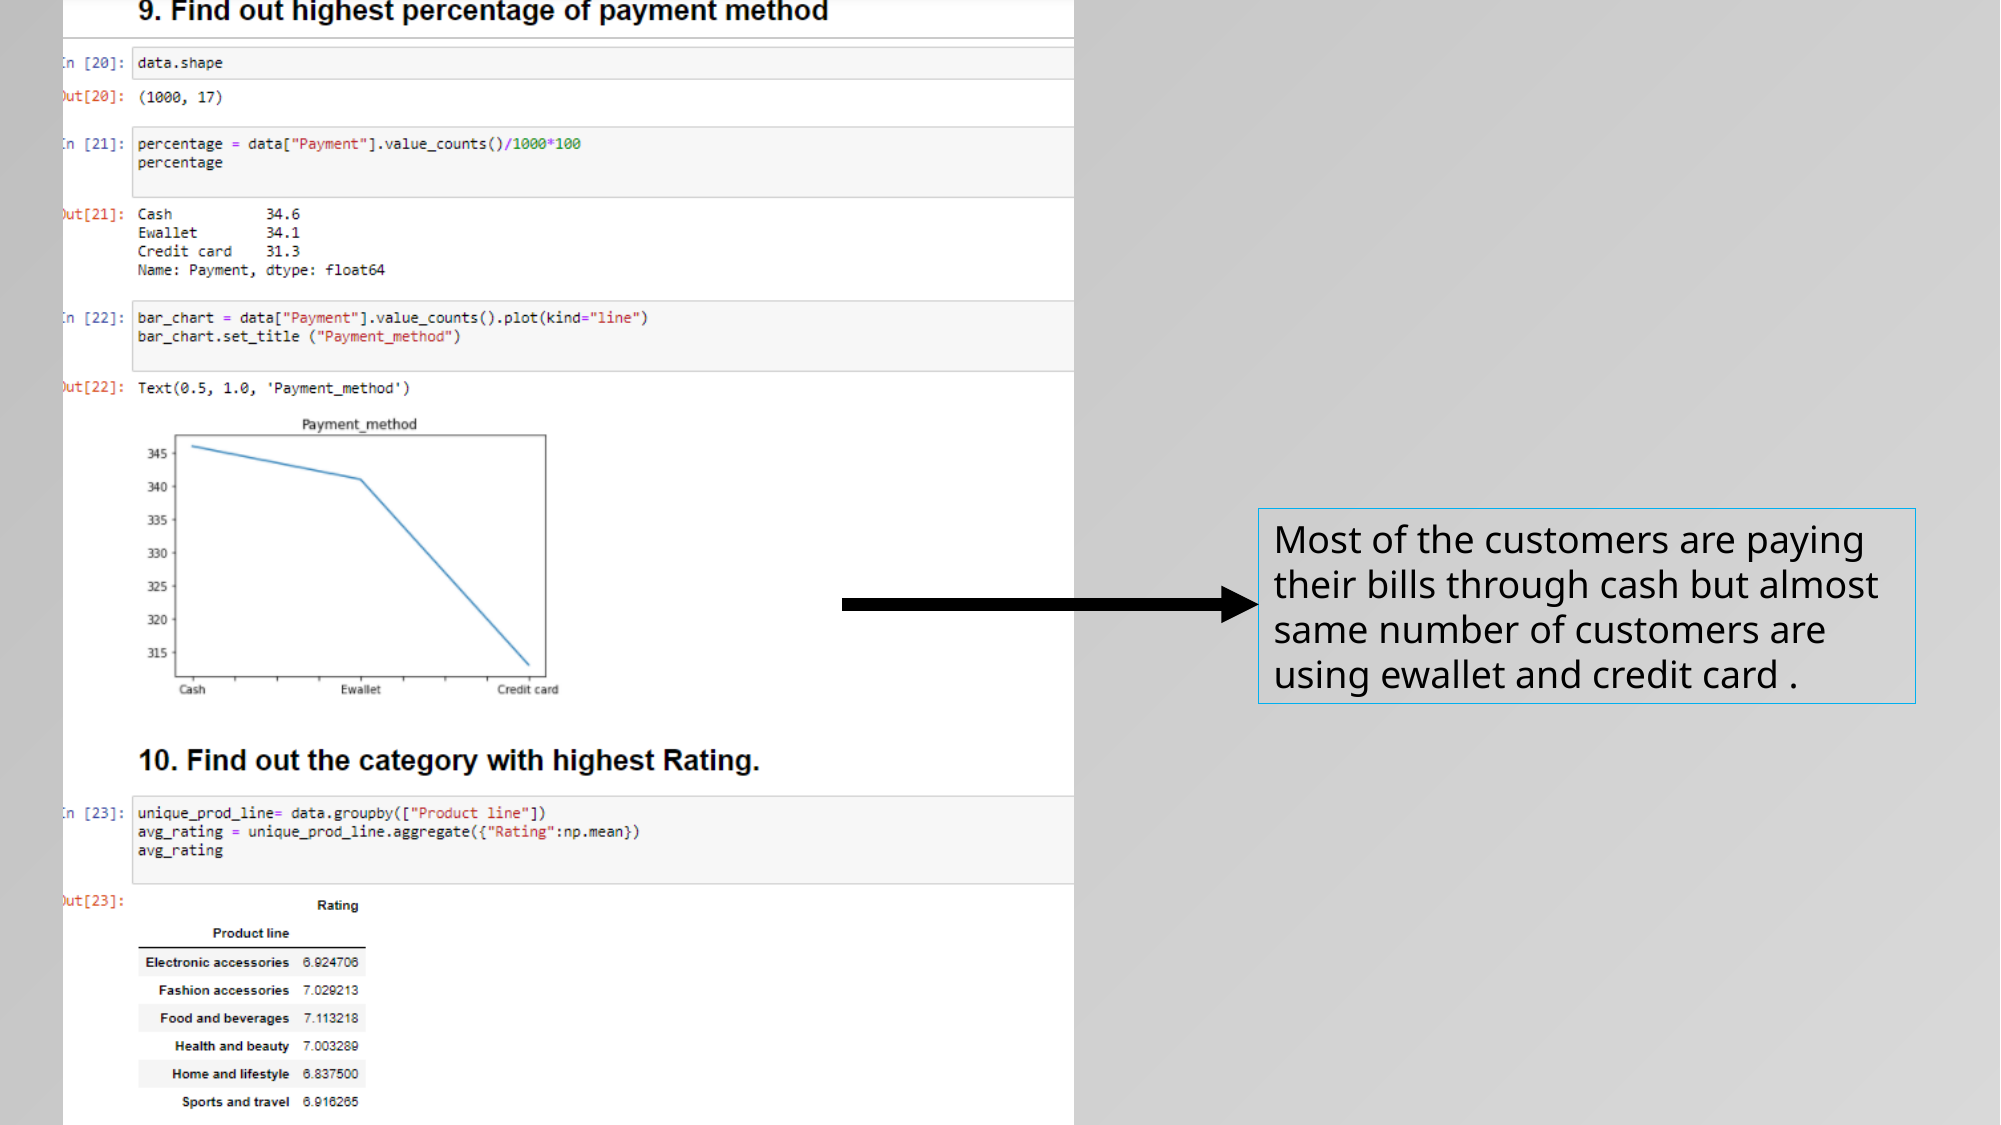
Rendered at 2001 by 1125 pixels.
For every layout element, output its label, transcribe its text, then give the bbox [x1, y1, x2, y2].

picture [63, 0, 1074, 1125]
text_box Most of the customers are paying their bills through cash but almost same number of customers are using ewallet and credit card . [1258, 508, 1916, 704]
